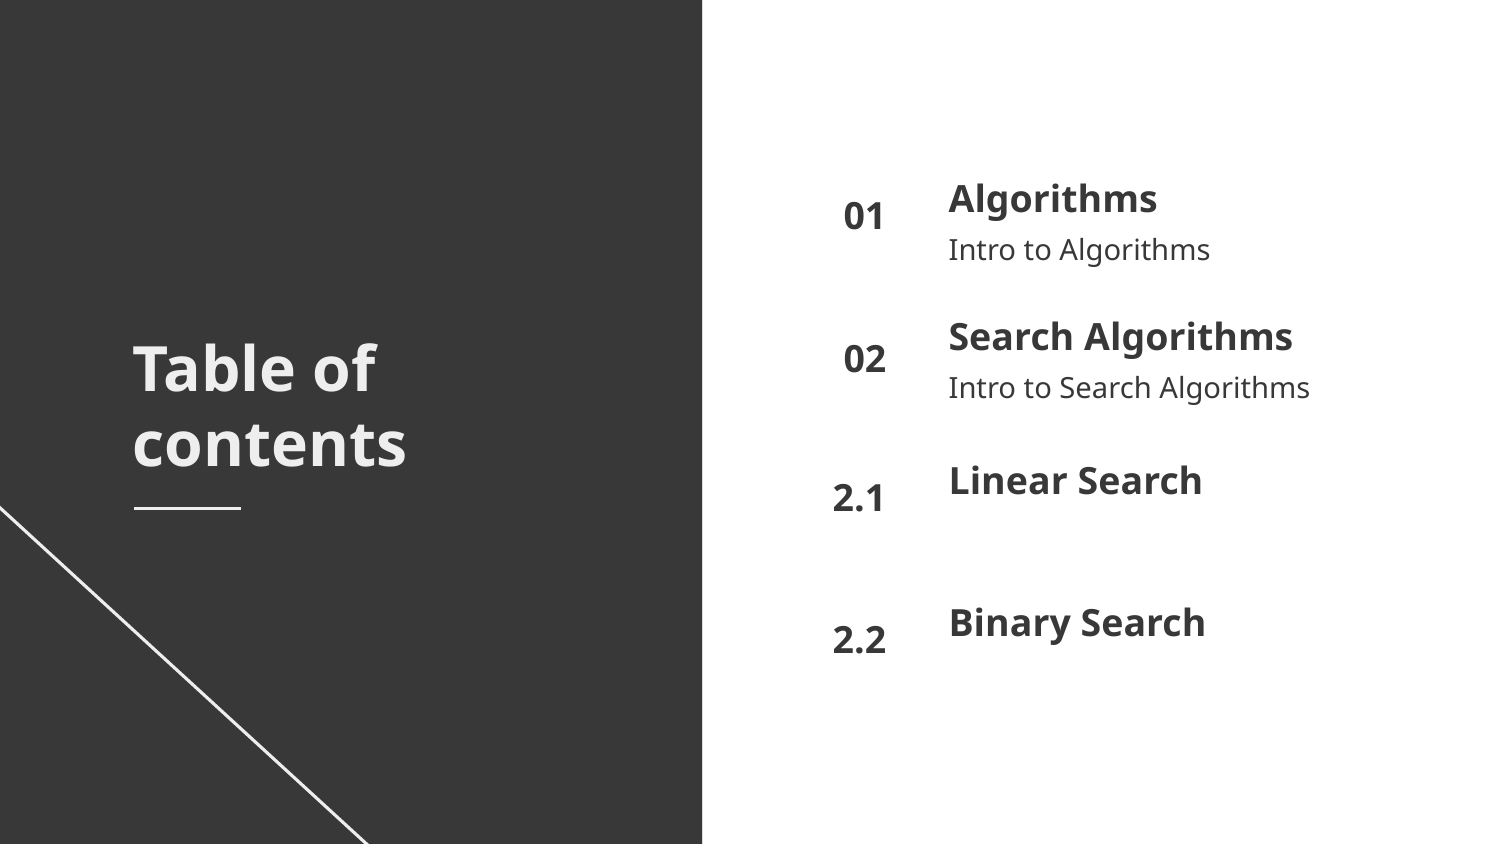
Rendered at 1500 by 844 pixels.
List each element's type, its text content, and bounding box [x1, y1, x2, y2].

title 02 [789, 333, 902, 381]
title Linear Search [933, 452, 1458, 507]
title Search Algorithms [933, 308, 1458, 363]
subtitle Intro to Algorithms [933, 225, 1337, 256]
title Algorithms [933, 171, 1458, 225]
title 01 [789, 190, 902, 239]
title Table of contents [116, 360, 678, 448]
title 2.2 [789, 614, 902, 663]
title Binary Search [933, 595, 1458, 649]
subtitle Intro to Search Algorithms [933, 354, 1337, 394]
title 2.1 [789, 472, 902, 521]
